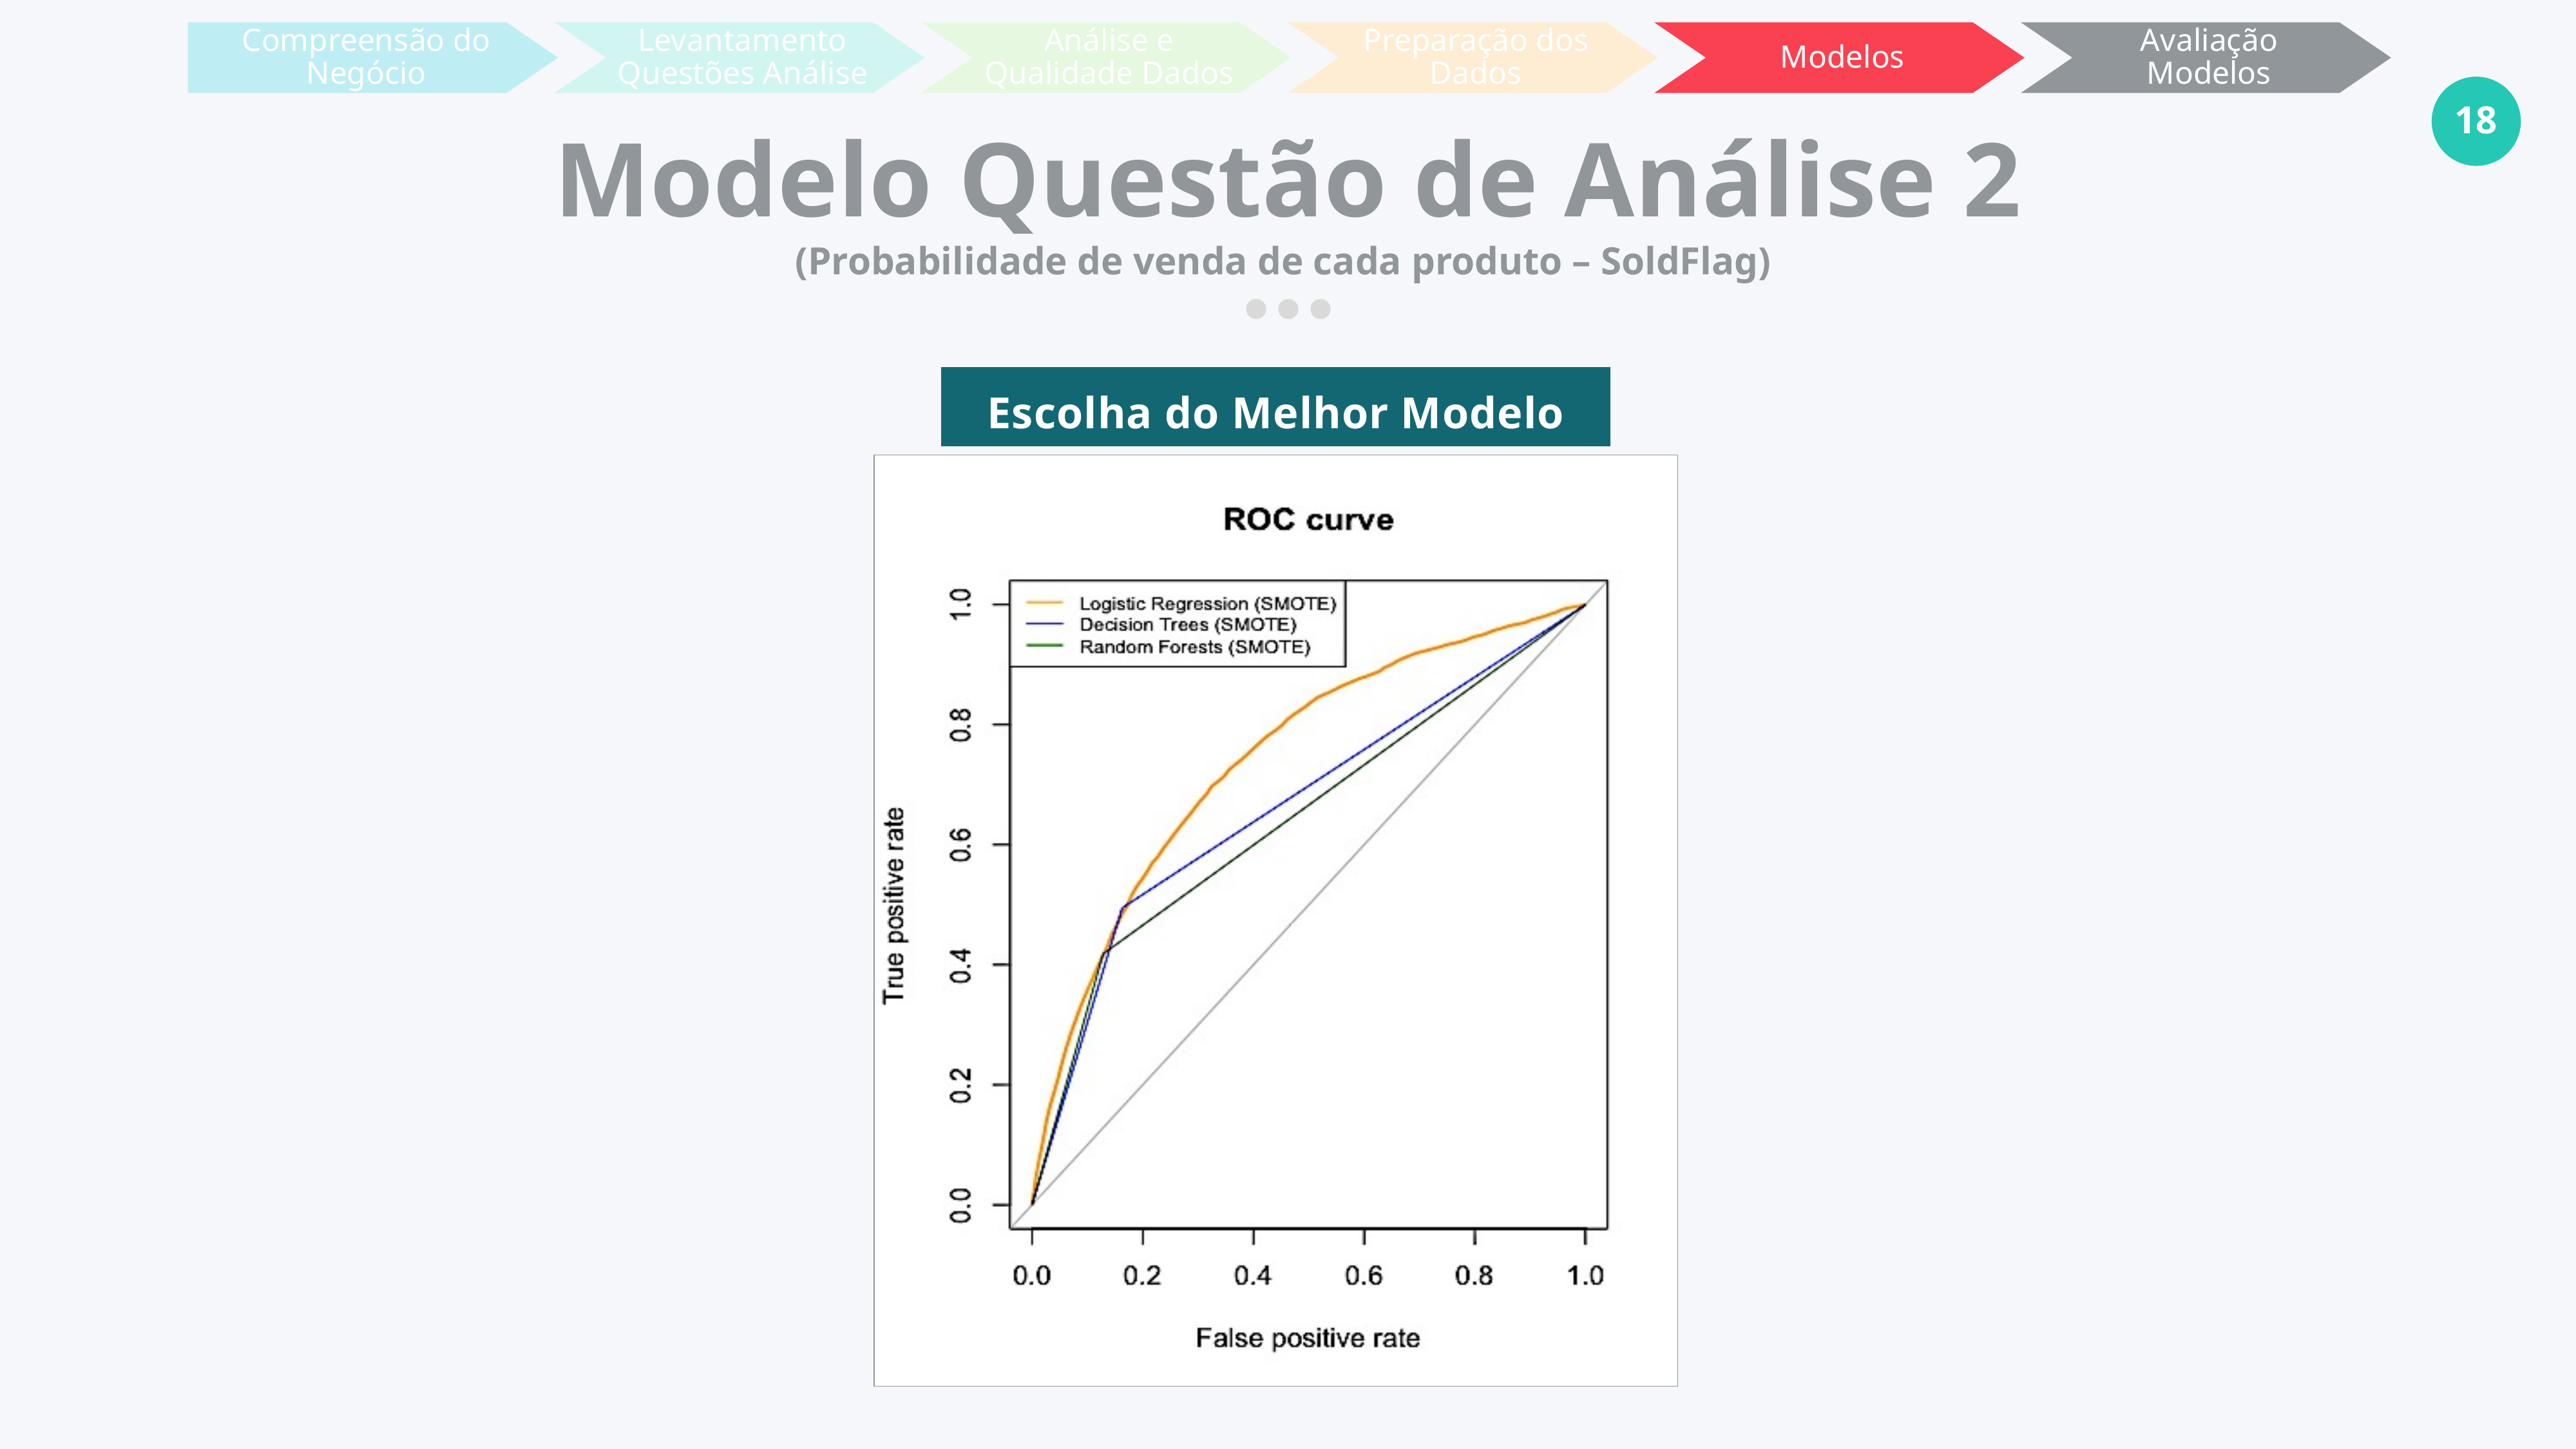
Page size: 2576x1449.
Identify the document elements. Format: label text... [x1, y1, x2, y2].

text_box Modelo Questão de Análise 2 (Probabilidade de venda de cada produto – SoldFlag) [554, 114, 2022, 283]
picture [874, 455, 1678, 1386]
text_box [187, 22, 2391, 93]
text_box [941, 366, 1611, 447]
text_box Escolha do Melhor Modelo [987, 376, 1565, 437]
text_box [1246, 299, 1331, 319]
